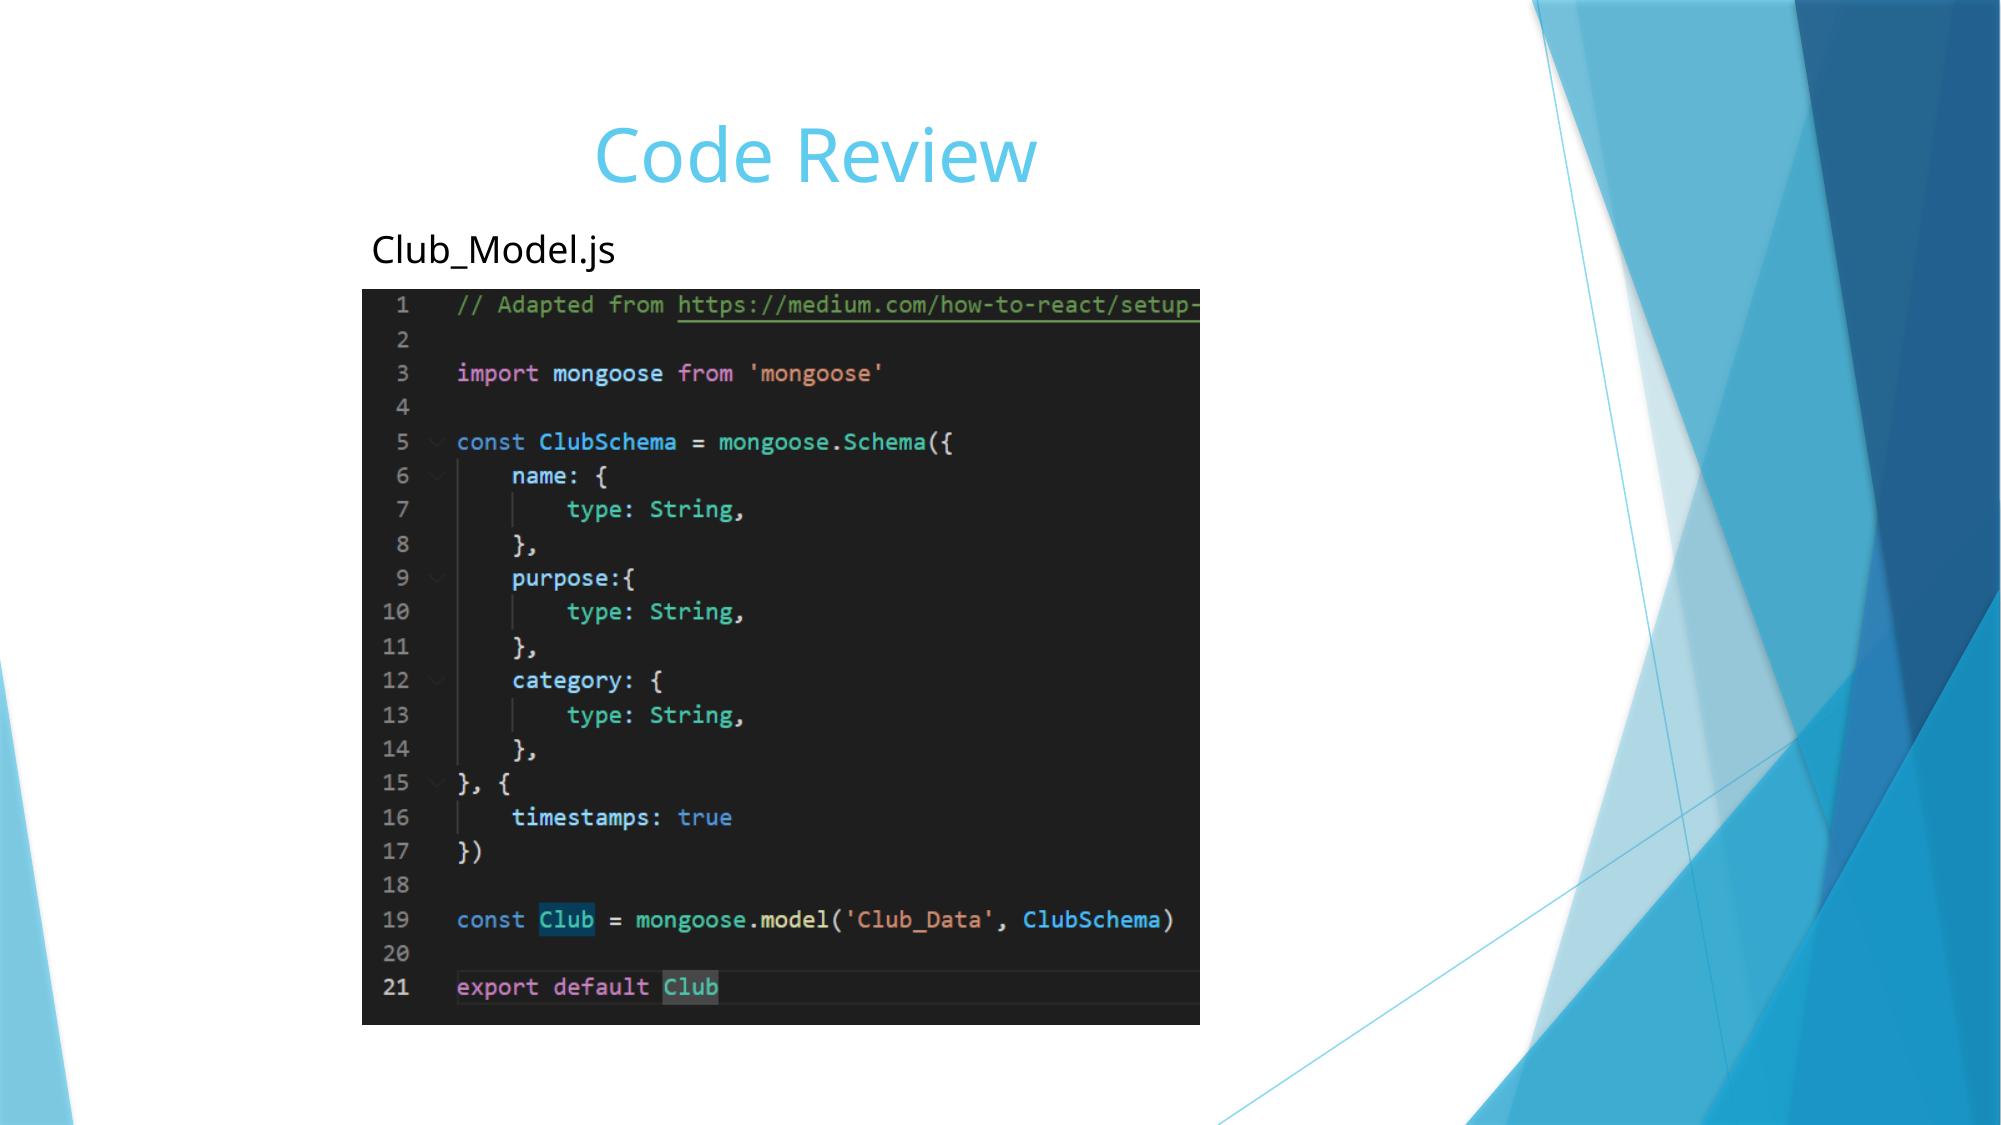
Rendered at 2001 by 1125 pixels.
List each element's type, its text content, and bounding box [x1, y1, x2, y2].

title Code Review [111, 99, 1522, 232]
picture [361, 289, 1201, 1026]
text_box Club_Model.js [356, 218, 663, 279]
